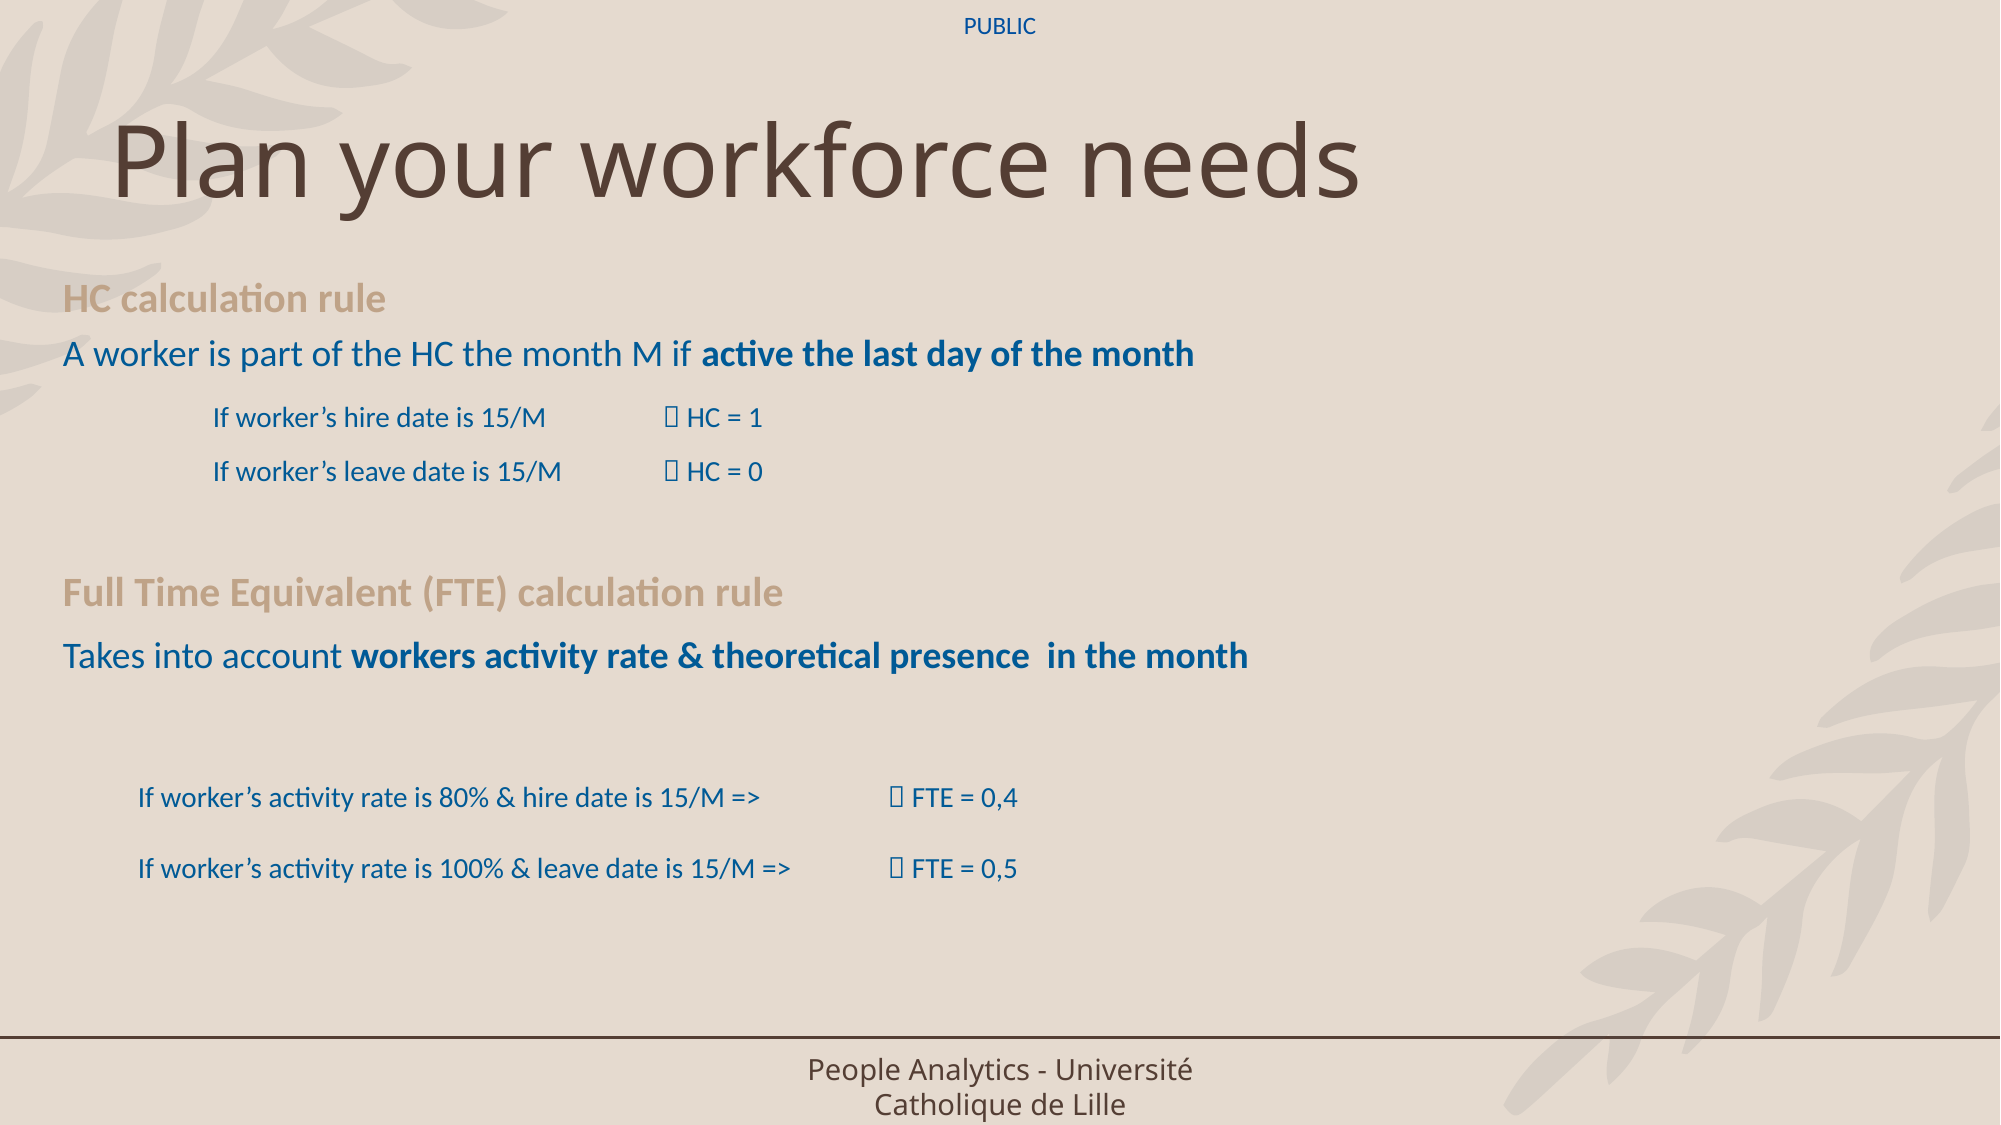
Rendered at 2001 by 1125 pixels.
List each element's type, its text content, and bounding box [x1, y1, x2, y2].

title Plan your workforce needs [94, 115, 1595, 227]
footer People Analytics - Université Catholique de Lille [718, 1060, 1283, 1112]
